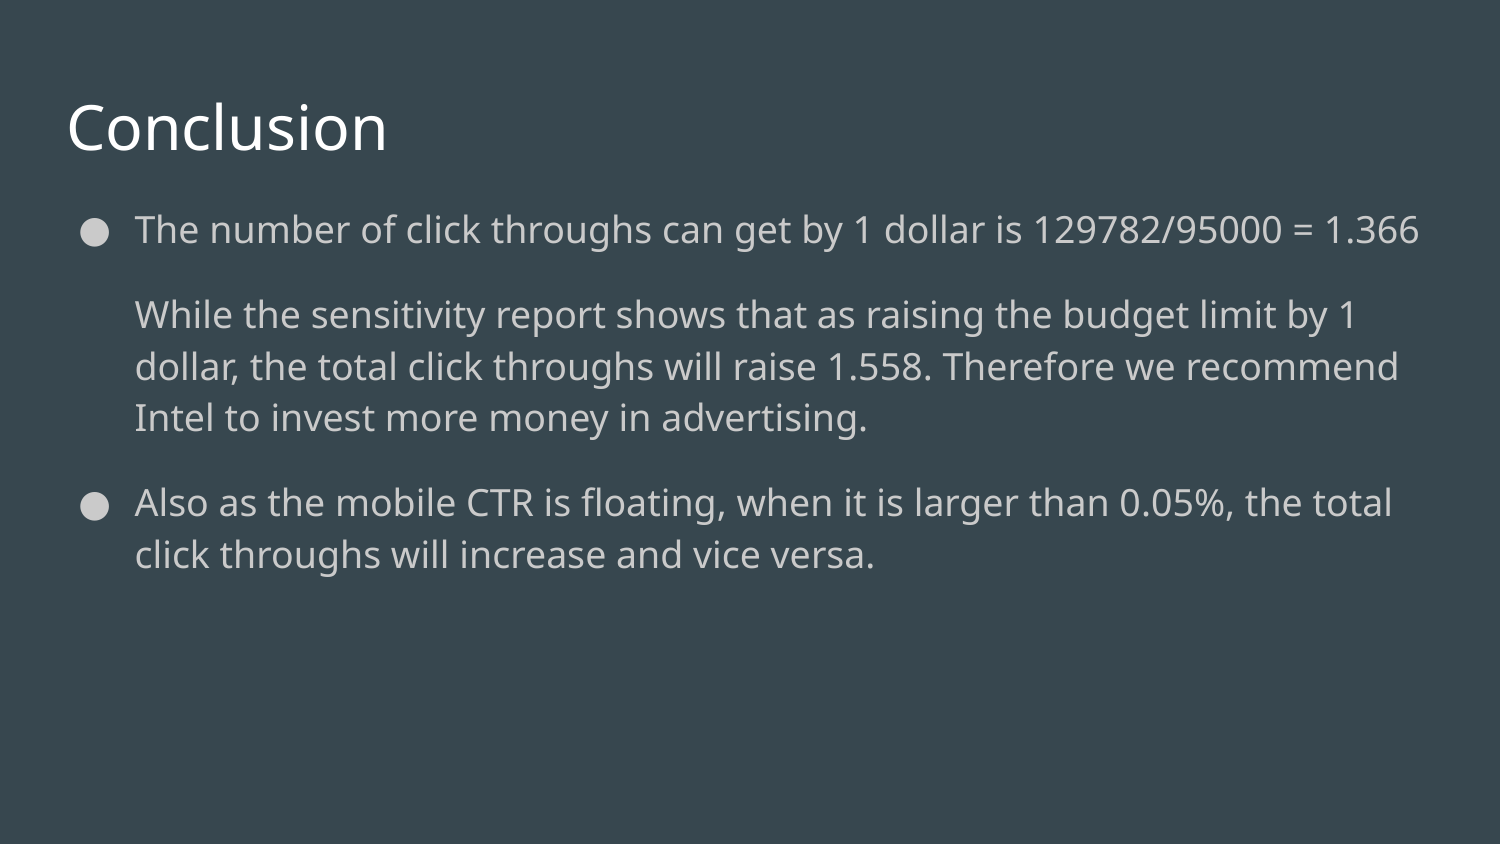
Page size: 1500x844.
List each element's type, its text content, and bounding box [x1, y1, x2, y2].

list The number of click throughs can get by 1 dollar is 129782/95000 = 1.366 While the sensitivity report shows that as raising the budget limit by 1 dollar, the total click throughs will raise 1.558. Therefore we recommend Intel to invest more money in advertising. Also as the mobile CTR is floating, when it is larger than 0.05%, the total click throughs will increase and vice versa. [44, 184, 1443, 745]
title Conclusion [51, 72, 1449, 167]
